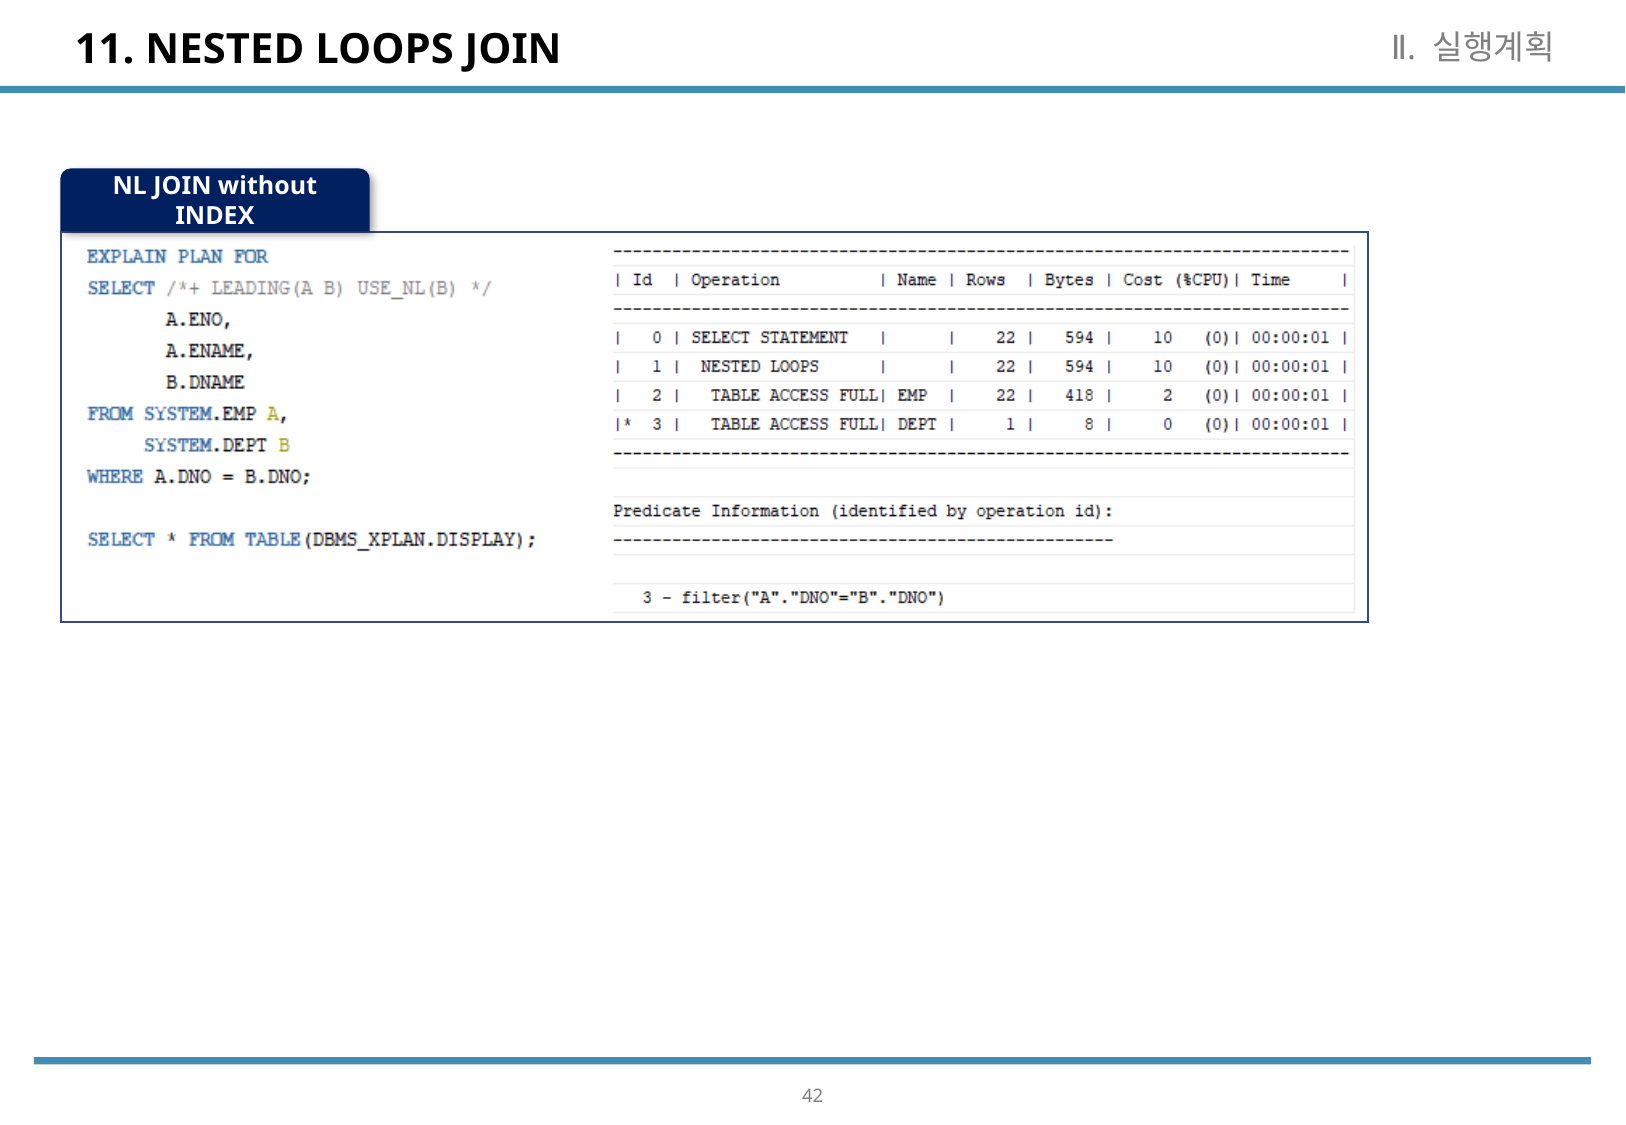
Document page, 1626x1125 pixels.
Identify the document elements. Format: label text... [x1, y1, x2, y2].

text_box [61, 169, 1368, 622]
slide_number 41 [728, 1070, 898, 1117]
list Ⅱ. 실행계획 [1106, 10, 1570, 75]
title 11. NESTED LOOPS JOIN [59, 8, 1141, 76]
